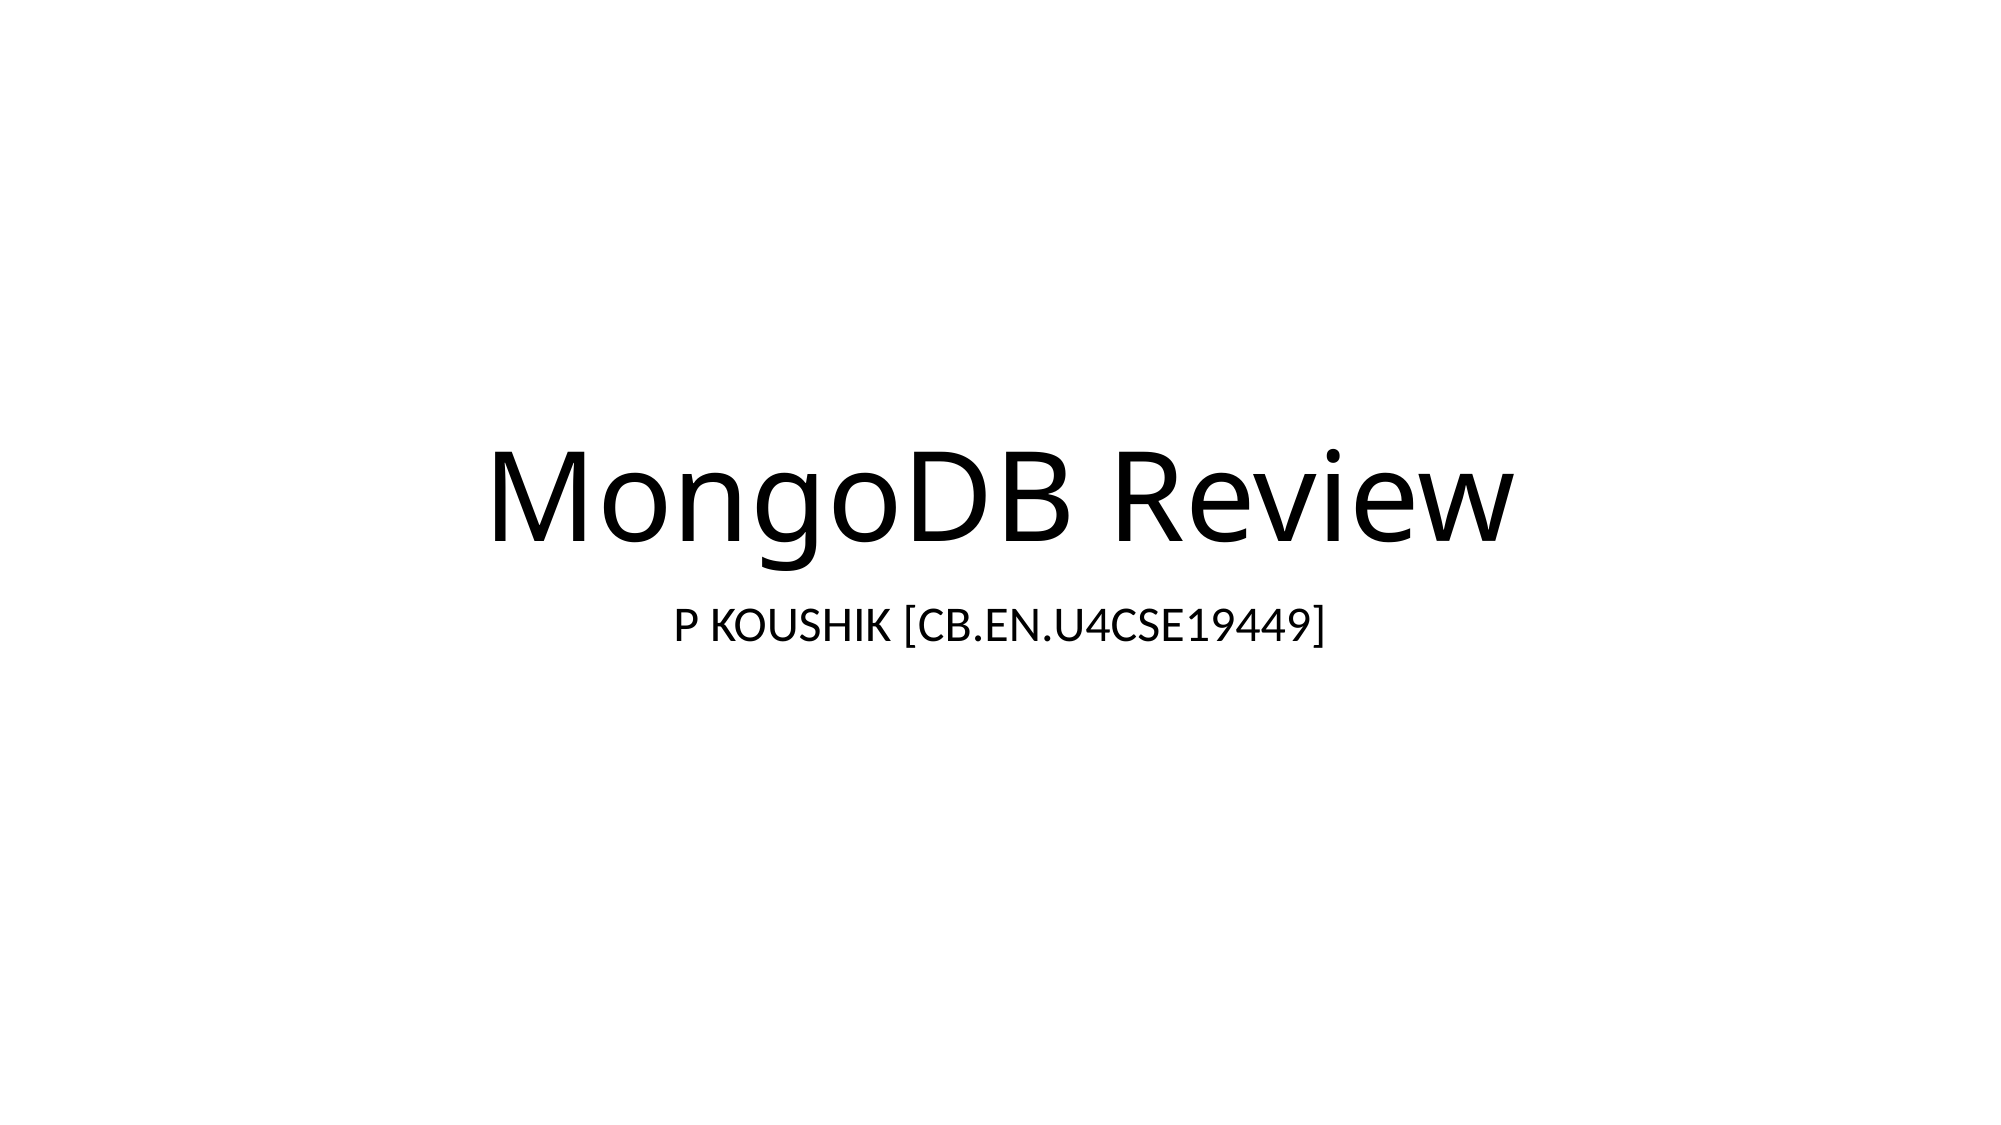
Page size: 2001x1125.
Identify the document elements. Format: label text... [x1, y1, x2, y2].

subtitle P KOUSHIK [CB.EN.U4CSE19449] [249, 590, 1750, 863]
title MongoDB Review [249, 184, 1750, 576]
